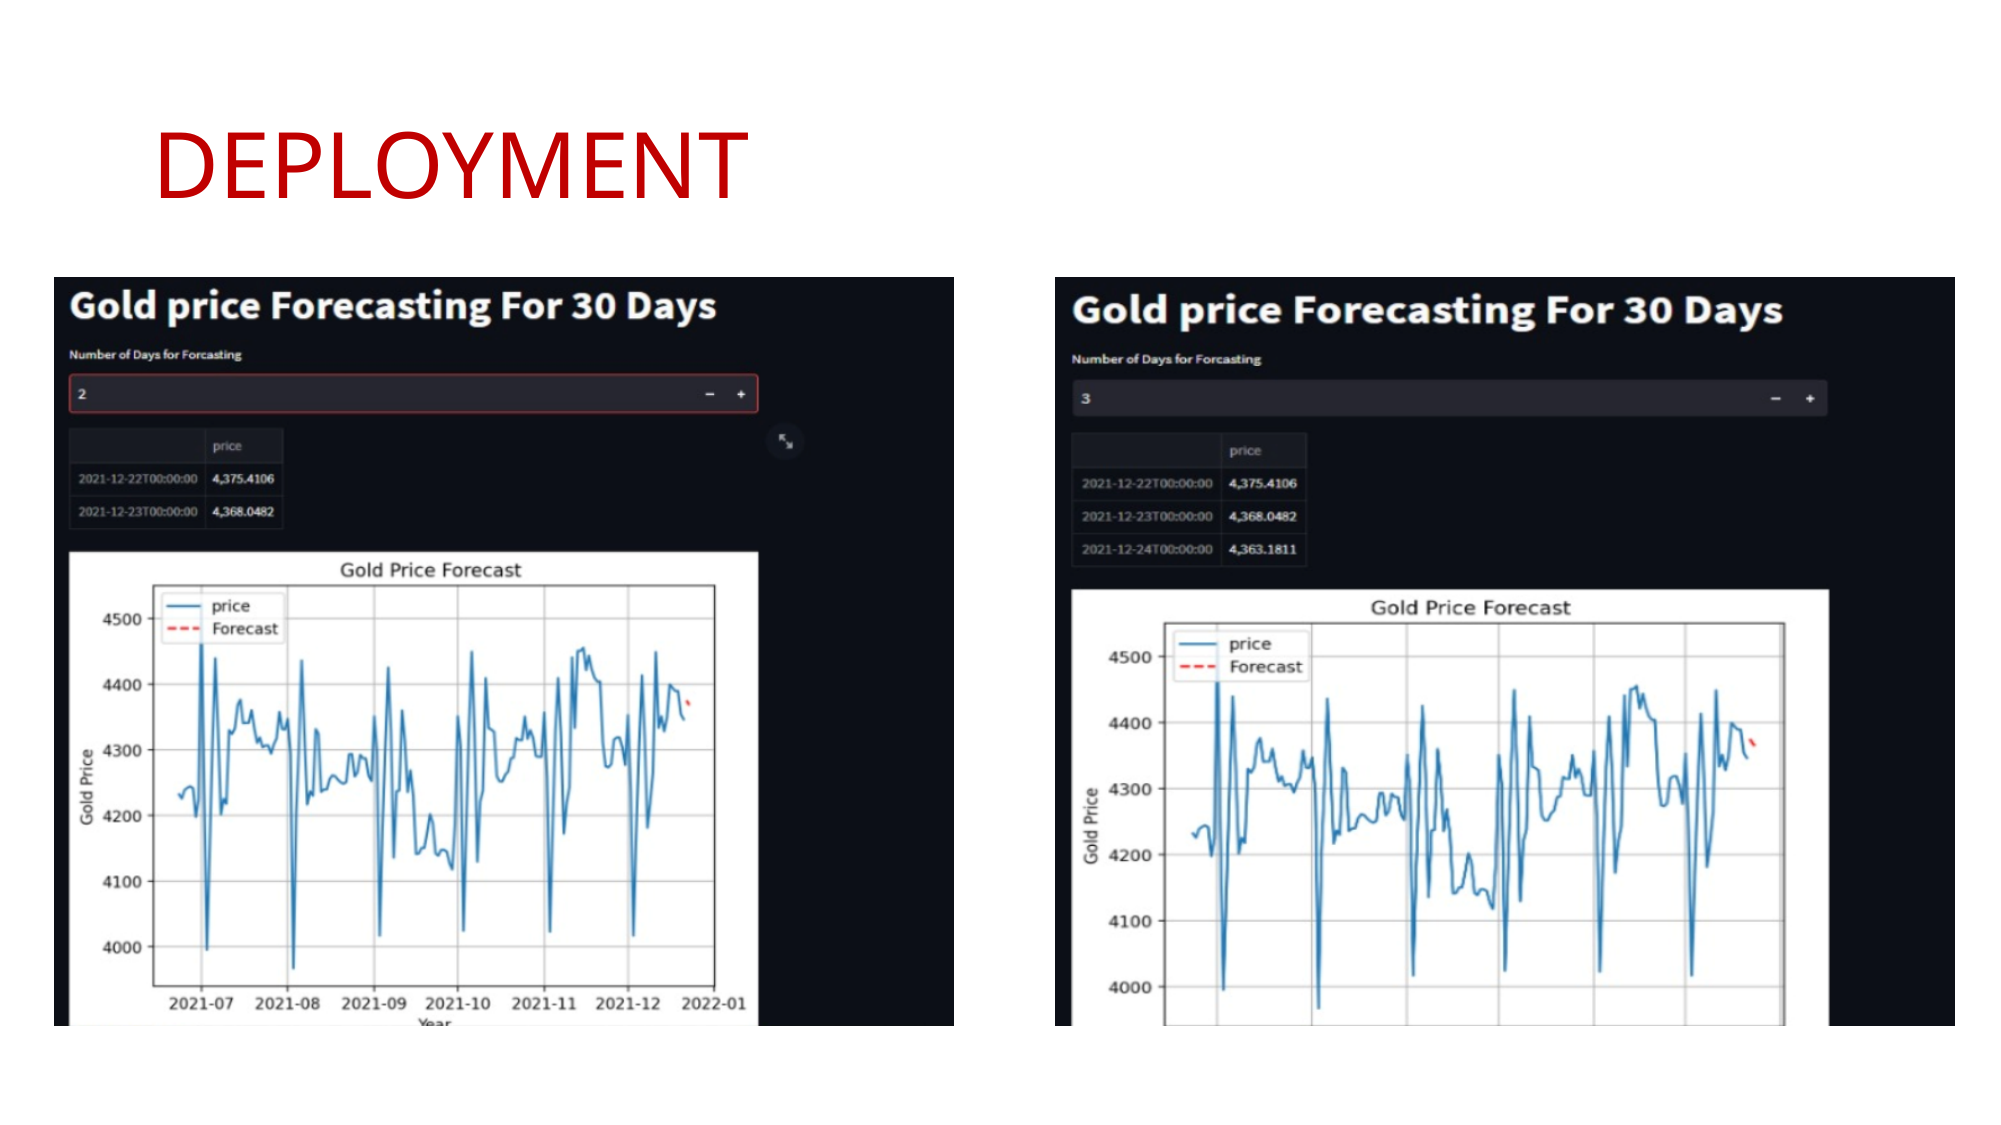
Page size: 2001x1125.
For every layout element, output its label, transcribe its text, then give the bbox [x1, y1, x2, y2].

title DEPLOYMENT [137, 59, 1863, 278]
picture [1055, 277, 1955, 1026]
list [54, 277, 954, 1026]
